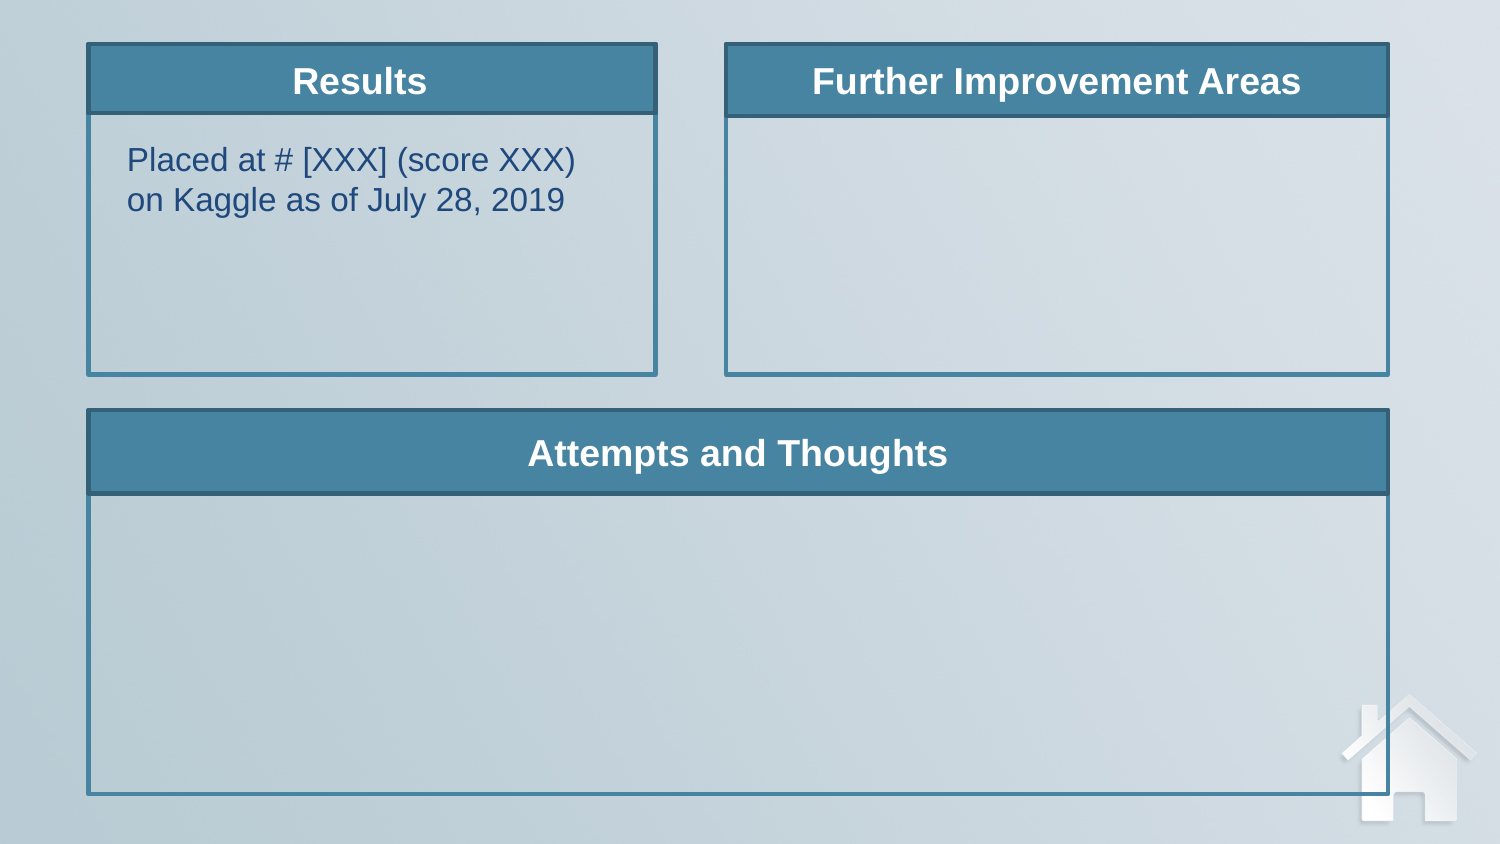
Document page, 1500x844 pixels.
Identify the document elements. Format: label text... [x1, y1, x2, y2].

picture [0, 0, 1500, 844]
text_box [726, 43, 1389, 375]
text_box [88, 409, 1389, 795]
text_box Results [277, 49, 443, 110]
text_box [86, 42, 658, 115]
text_box [86, 115, 658, 377]
text_box Placed at # [XXX] (score XXX) on Kaggle as of July 28, 2019 [112, 131, 609, 226]
